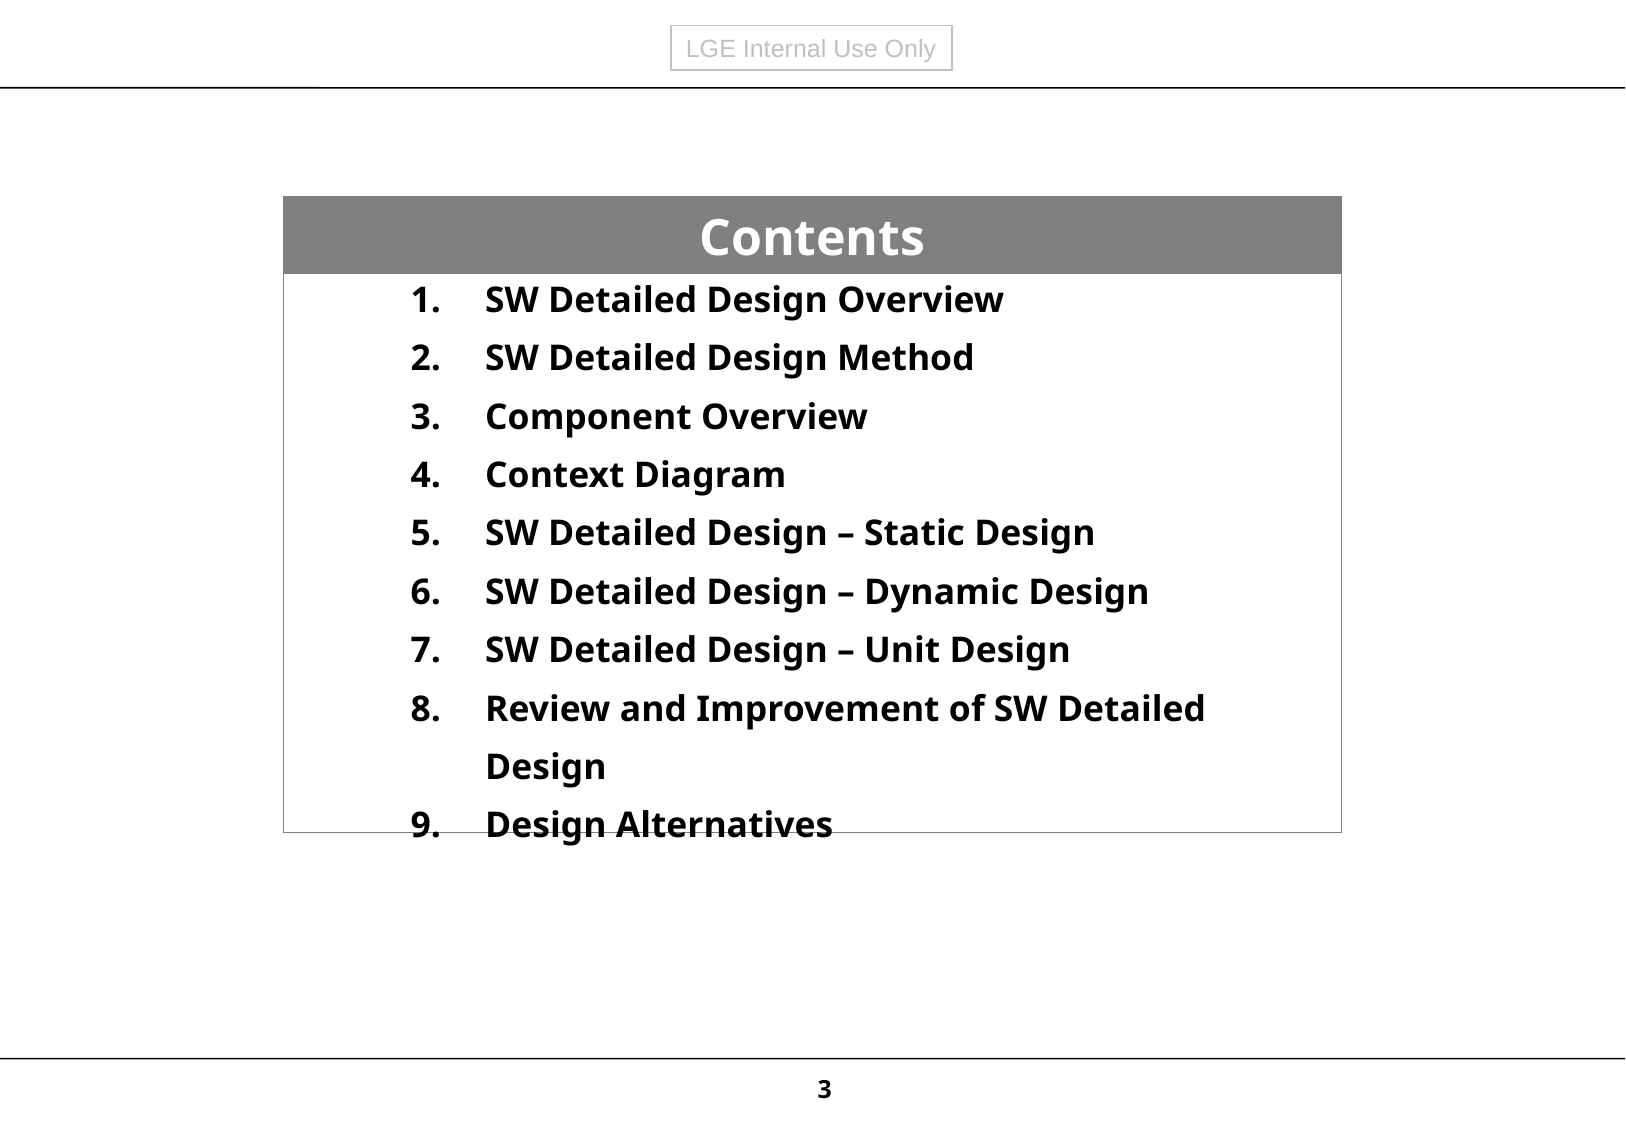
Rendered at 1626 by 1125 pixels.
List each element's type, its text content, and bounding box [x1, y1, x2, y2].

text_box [283, 196, 1342, 833]
slide_number 2 [635, 1060, 1015, 1121]
